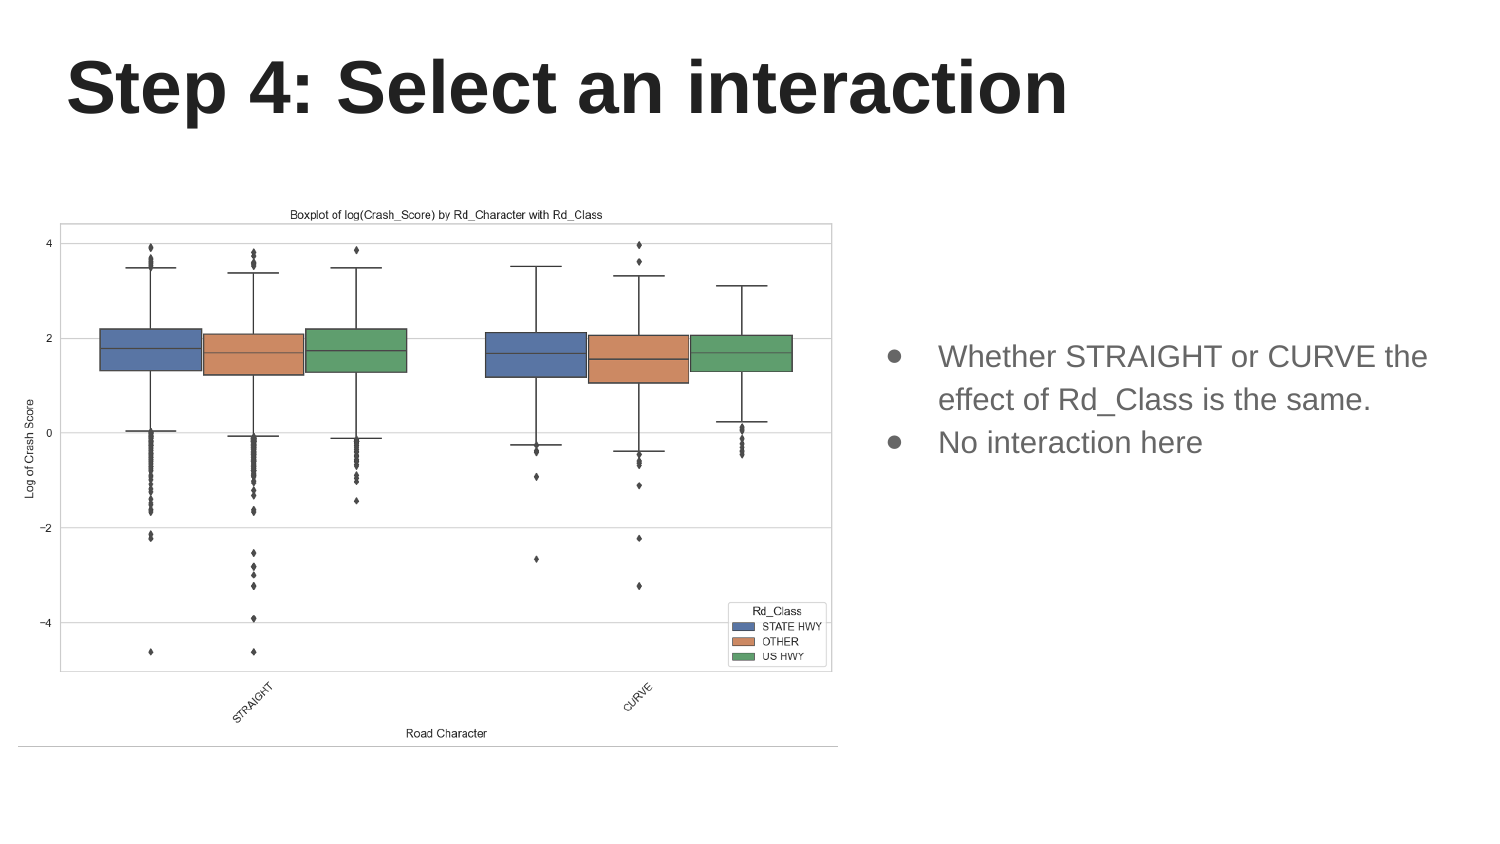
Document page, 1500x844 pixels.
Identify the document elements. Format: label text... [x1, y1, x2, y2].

title Step 4: Select an interaction [51, 23, 1449, 155]
list Whether STRAIGHT or CURVE the effect of Rd_Class is the same. No interaction here [848, 315, 1494, 539]
picture [17, 201, 838, 747]
